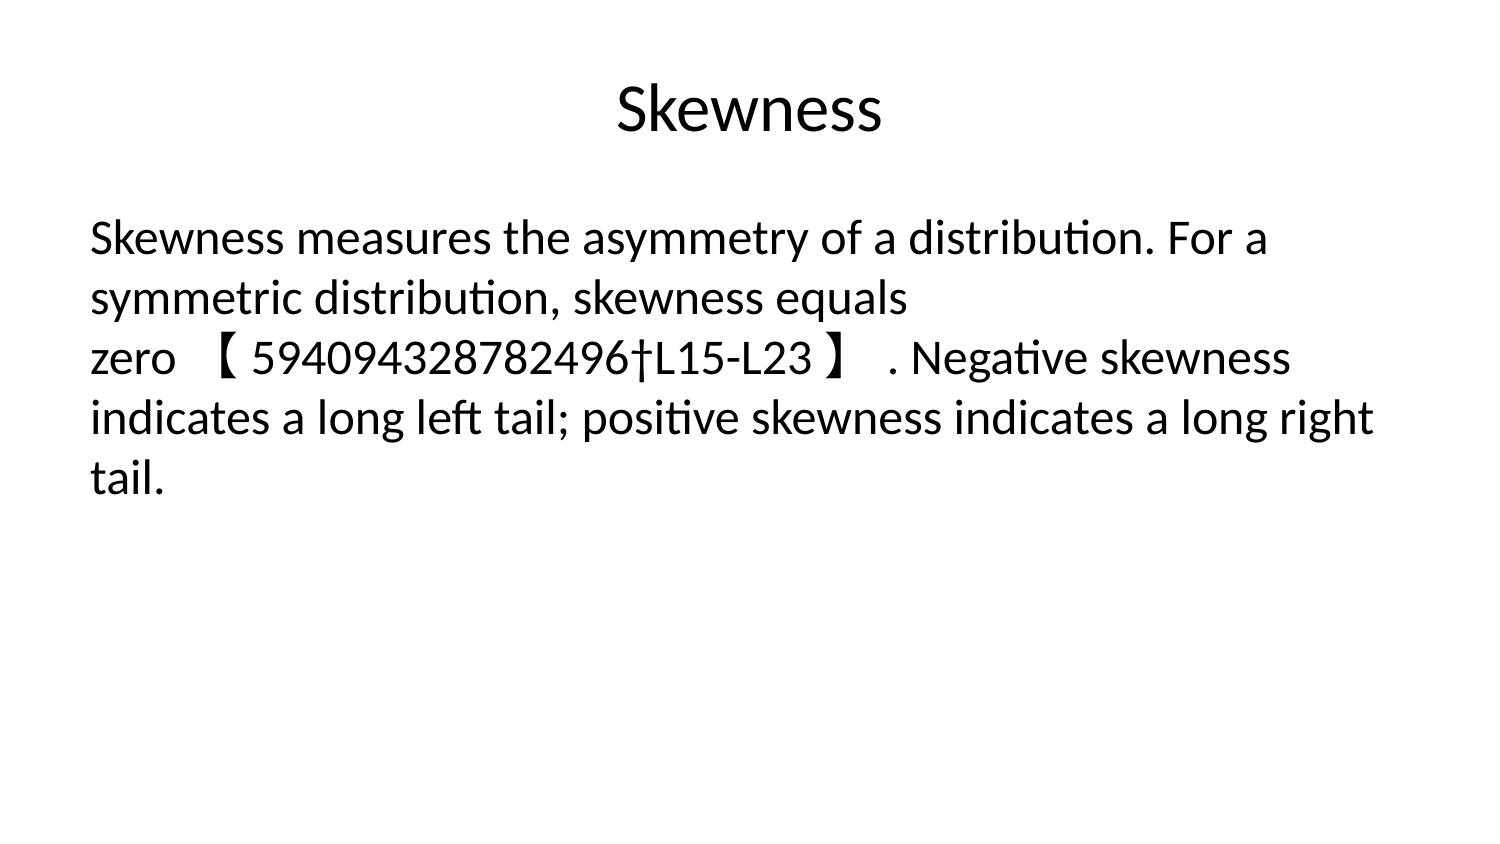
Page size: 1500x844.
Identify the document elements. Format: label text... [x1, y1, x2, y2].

list Skewness measures the asymmetry of a distribution. For a symmetric distribution, skewness equals zero【594094328782496†L15-L23】. Negative skewness indicates a long left tail; positive skewness indicates a long right tail. [75, 196, 1425, 754]
title Skewness [75, 33, 1425, 175]
